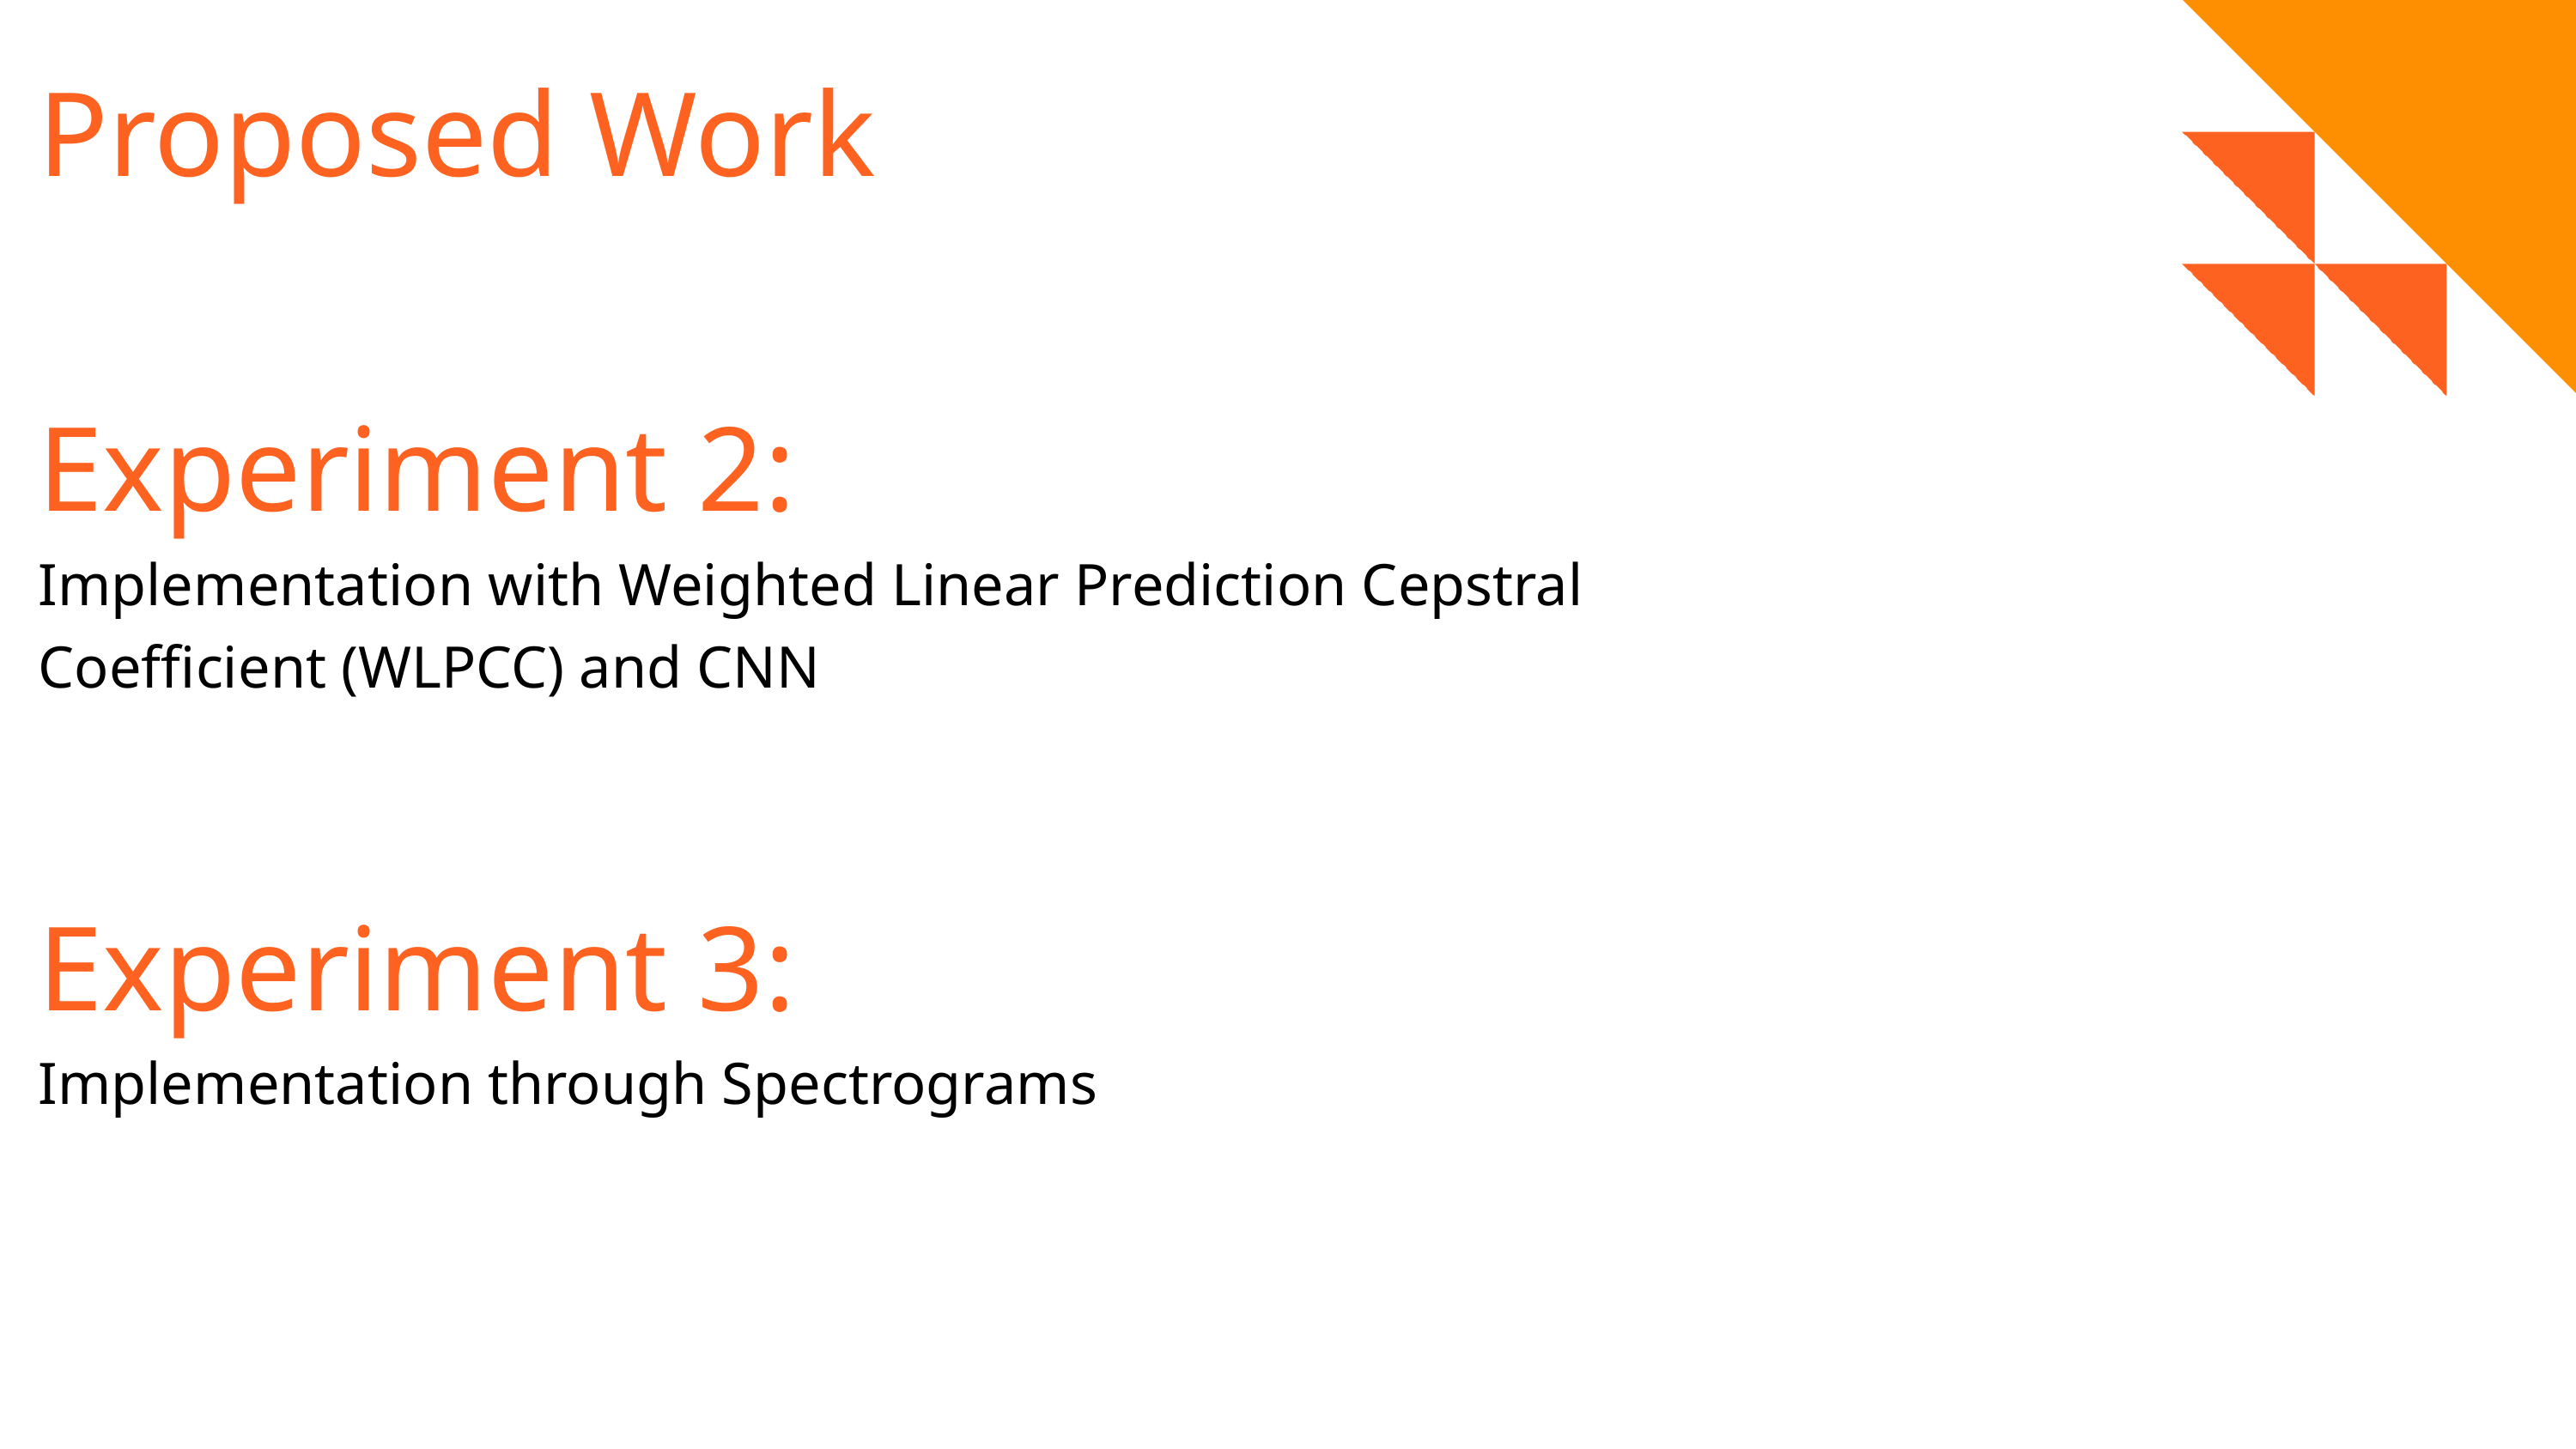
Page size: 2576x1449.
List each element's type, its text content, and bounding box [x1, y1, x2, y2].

picture [2181, 0, 2576, 397]
text_box Proposed Work Experiment 2: Implementation with Weighted Linear Prediction Cepstral Coefficient (WLPCC) and CNN Experiment 3: Implementation through Spectrograms [38, 32, 1648, 1117]
